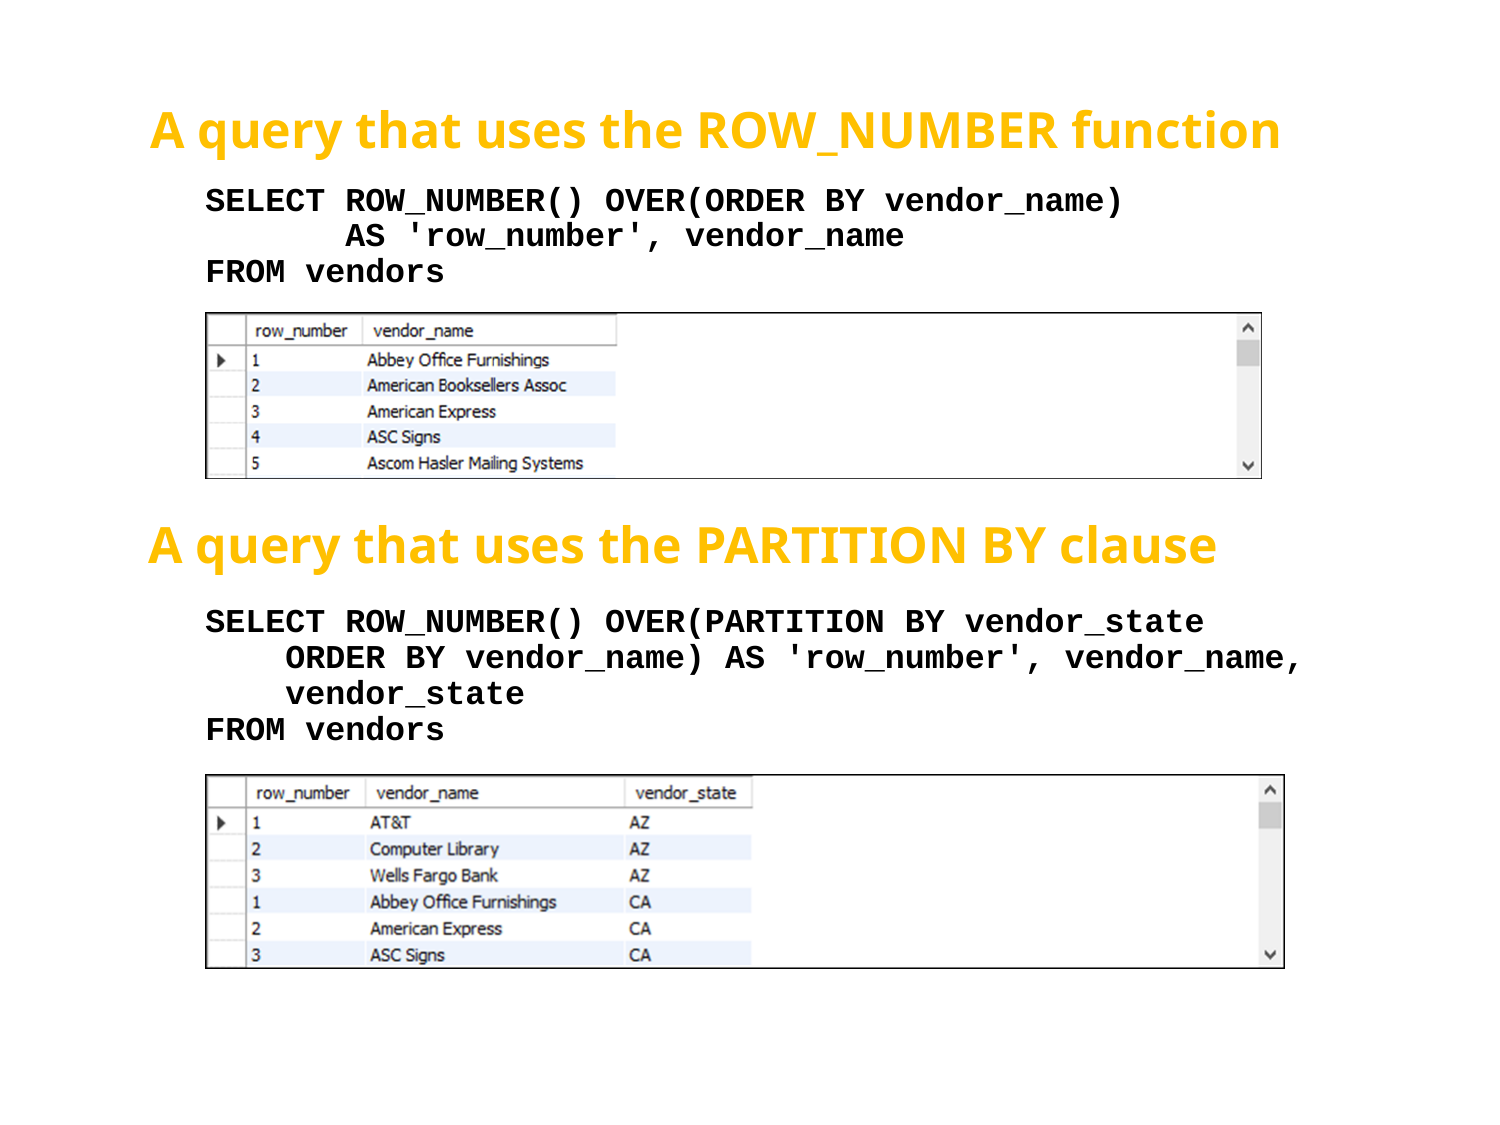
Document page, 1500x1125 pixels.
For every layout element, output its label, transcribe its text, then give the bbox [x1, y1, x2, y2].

title A query that uses the ROW_NUMBER function [150, 38, 1350, 227]
list A query that uses the PARTITION BY clause [133, 512, 1346, 588]
list SELECT ROW_NUMBER() OVER(PARTITION BY vendor_state ORDER BY vendor_name) AS 'row_number', vendor_name, vendor_state FROM vendors [133, 596, 1346, 775]
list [204, 312, 1262, 480]
list SELECT ROW_NUMBER() OVER(ORDER BY vendor_name) AS 'row_number', vendor_name FROM vendors [133, 174, 1346, 338]
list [205, 774, 1285, 970]
